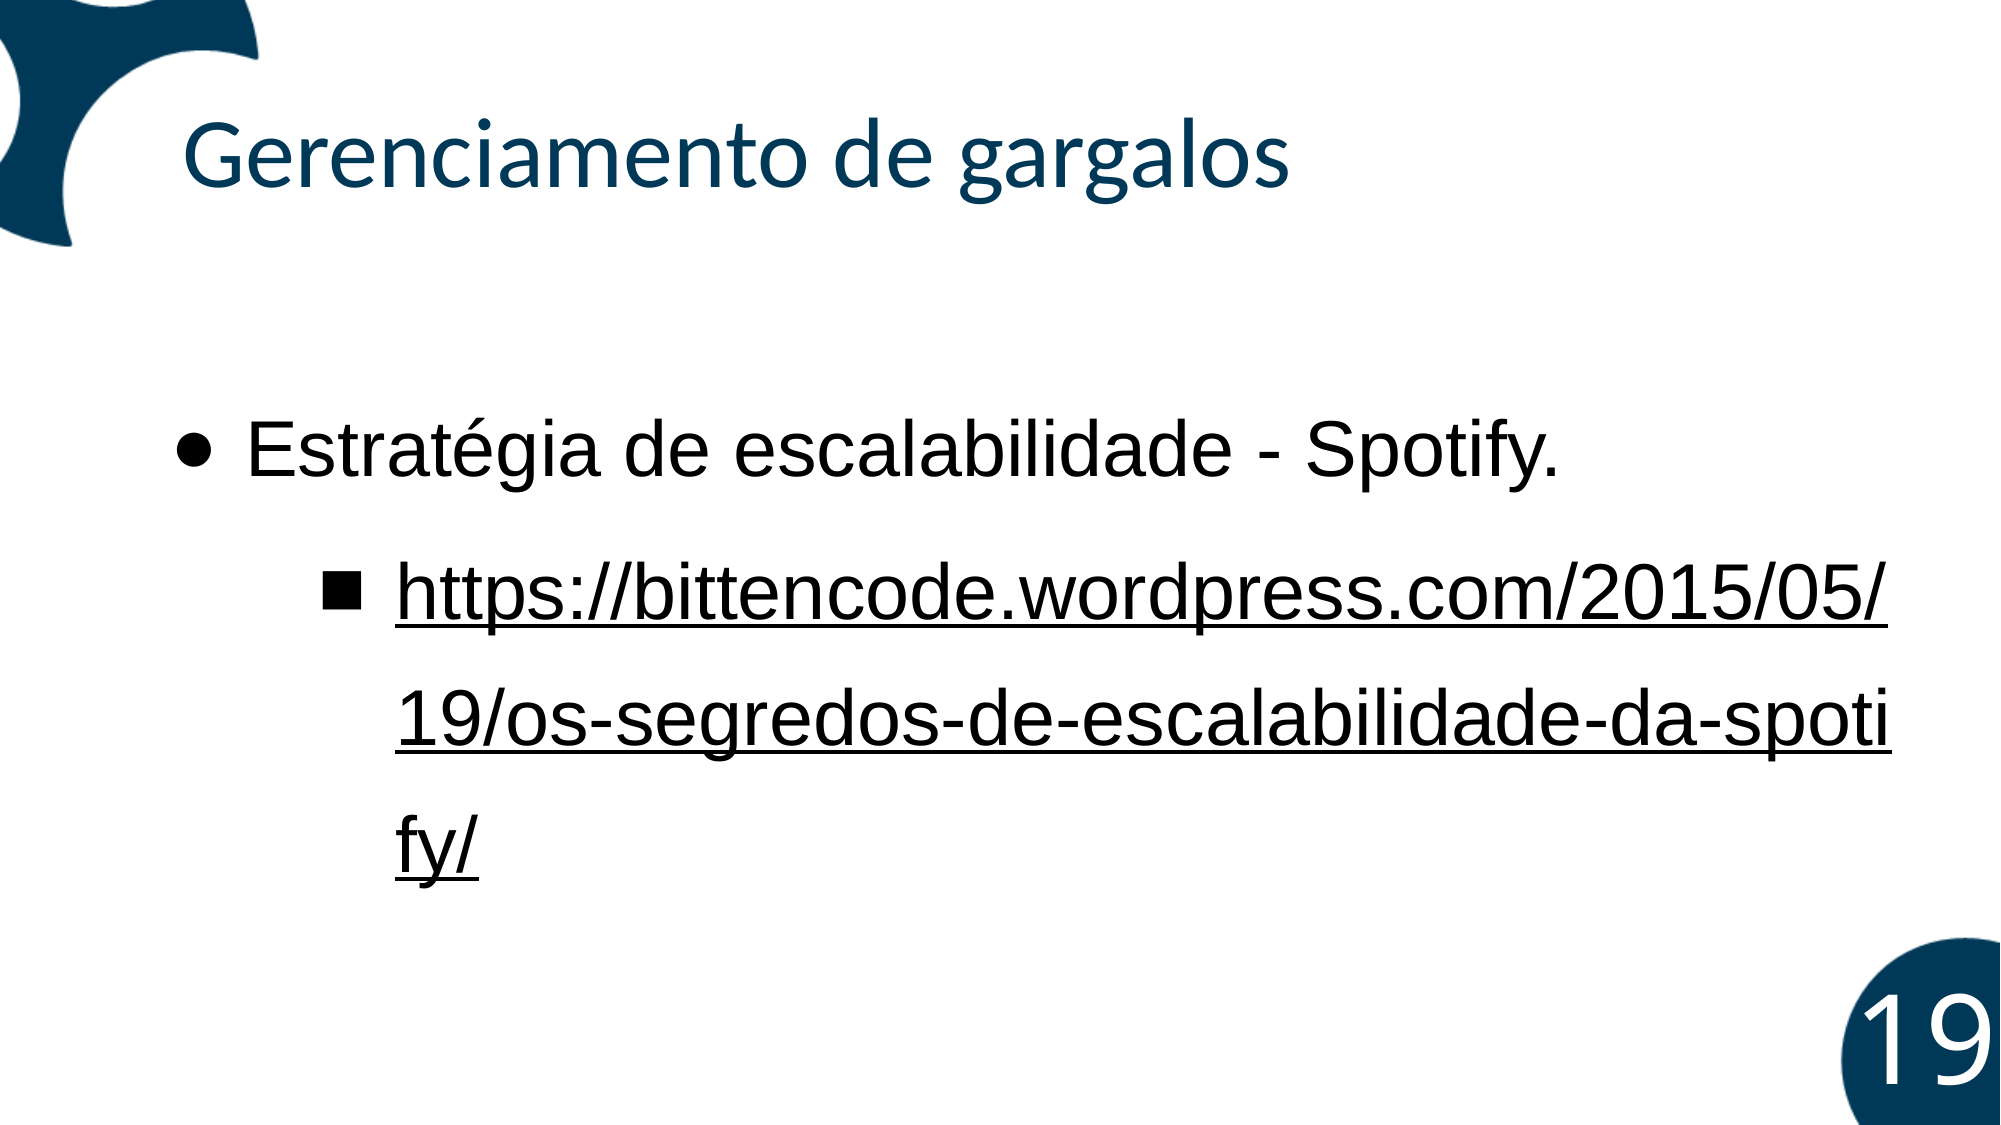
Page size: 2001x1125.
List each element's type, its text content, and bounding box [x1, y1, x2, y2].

slide_number ‹#› [1818, 946, 2000, 1125]
text_box Gerenciamento de gargalos [167, 55, 1953, 215]
text_box Estratégia de escalabilidade - Spotify. https://bittencode.wordpress.com/2015/05/19/os-segredos-de-escalabilidade-da-spotify/ [155, 334, 1922, 793]
picture [1835, 935, 2000, 946]
picture [0, 0, 263, 250]
